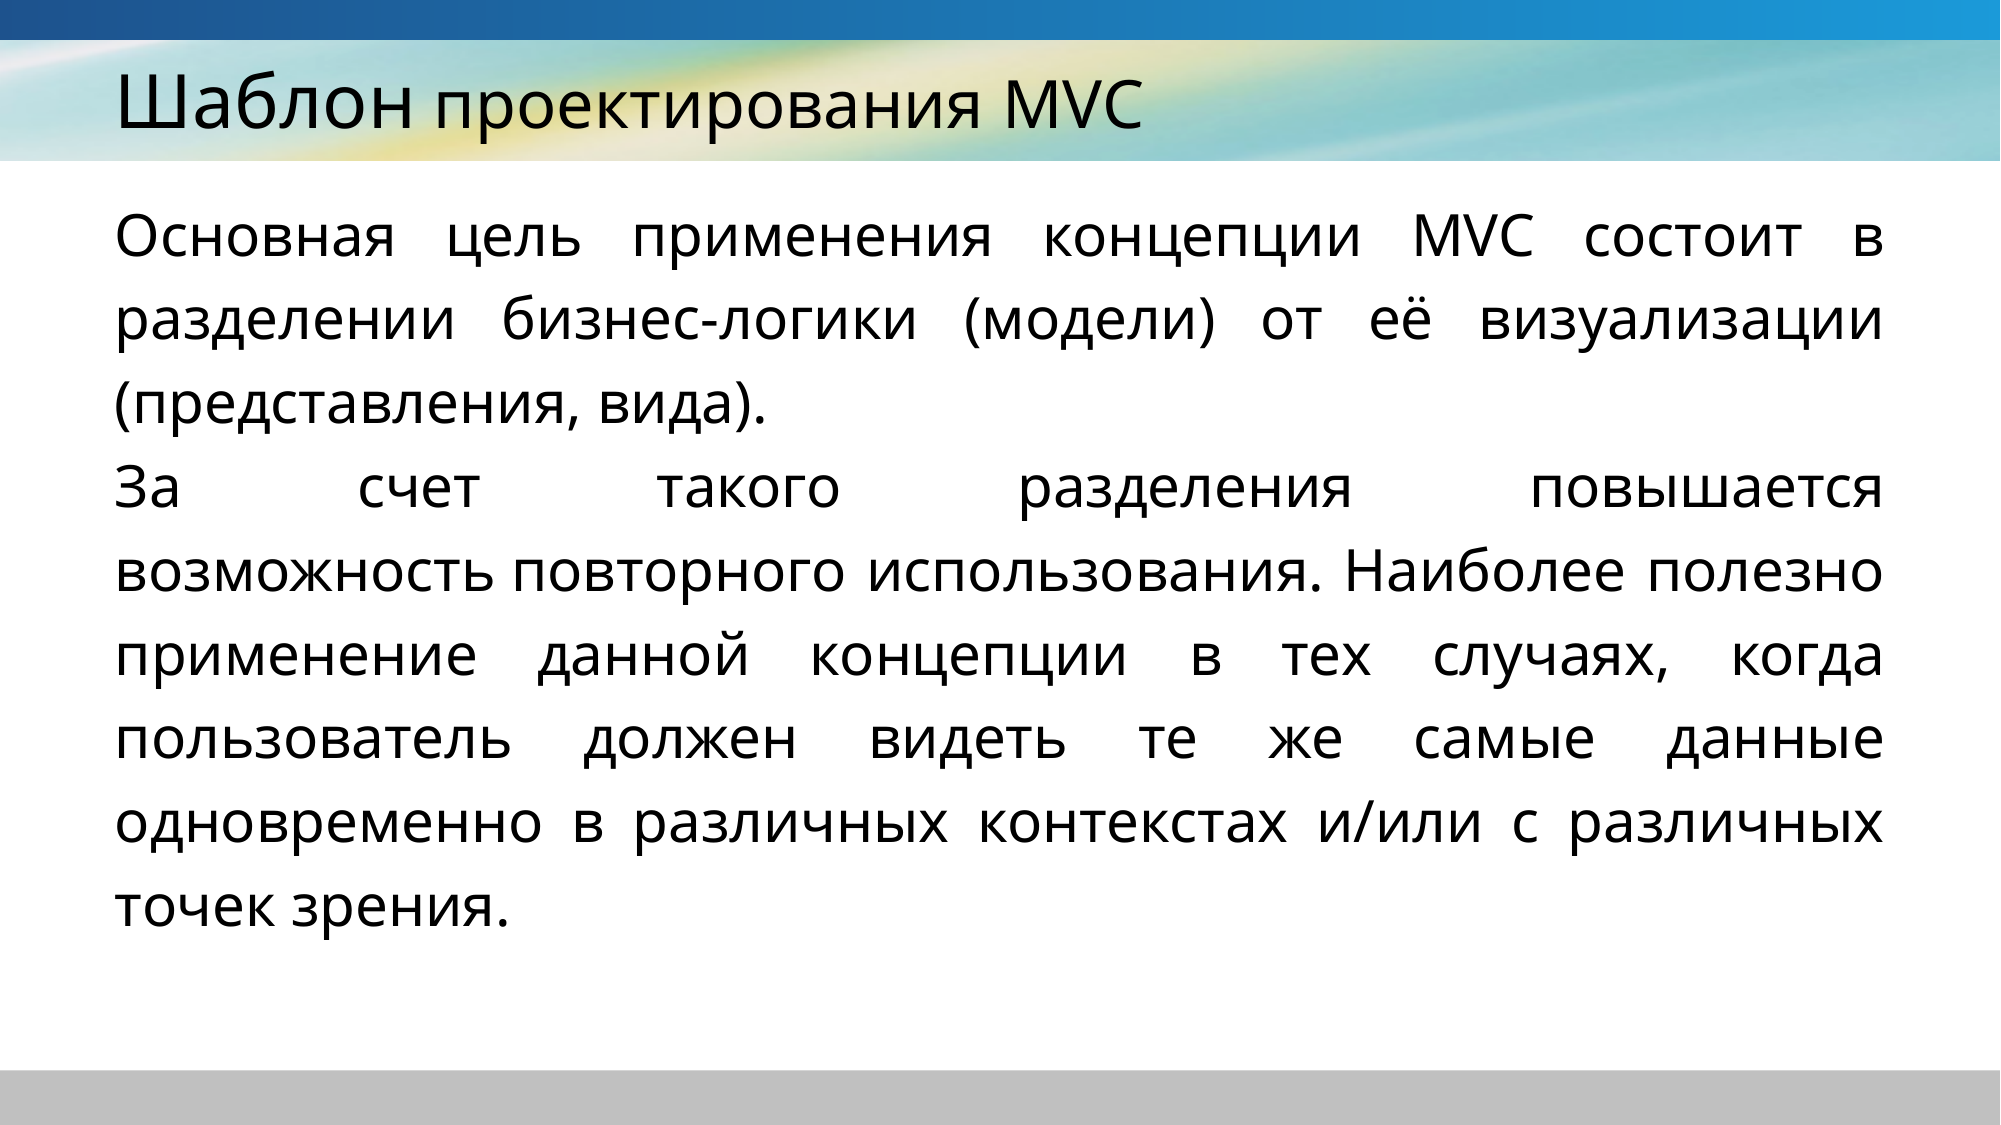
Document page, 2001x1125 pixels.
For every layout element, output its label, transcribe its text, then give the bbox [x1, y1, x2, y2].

title Шаблон проектирования MVC [99, 52, 1901, 145]
picture [0, 39, 2000, 161]
list Основная цель применения концепции MVC состоит в разделении бизнес-логики (модели) от её визуализации (представления, вида). За счет такого разделения повышается возможность повторного использования. Наиболее полезно применение данной концепции в тех случаях, когда пользователь должен видеть те же самые данные одновременно в различных контекстах и/или с различных точек зрения. [99, 176, 1901, 1038]
